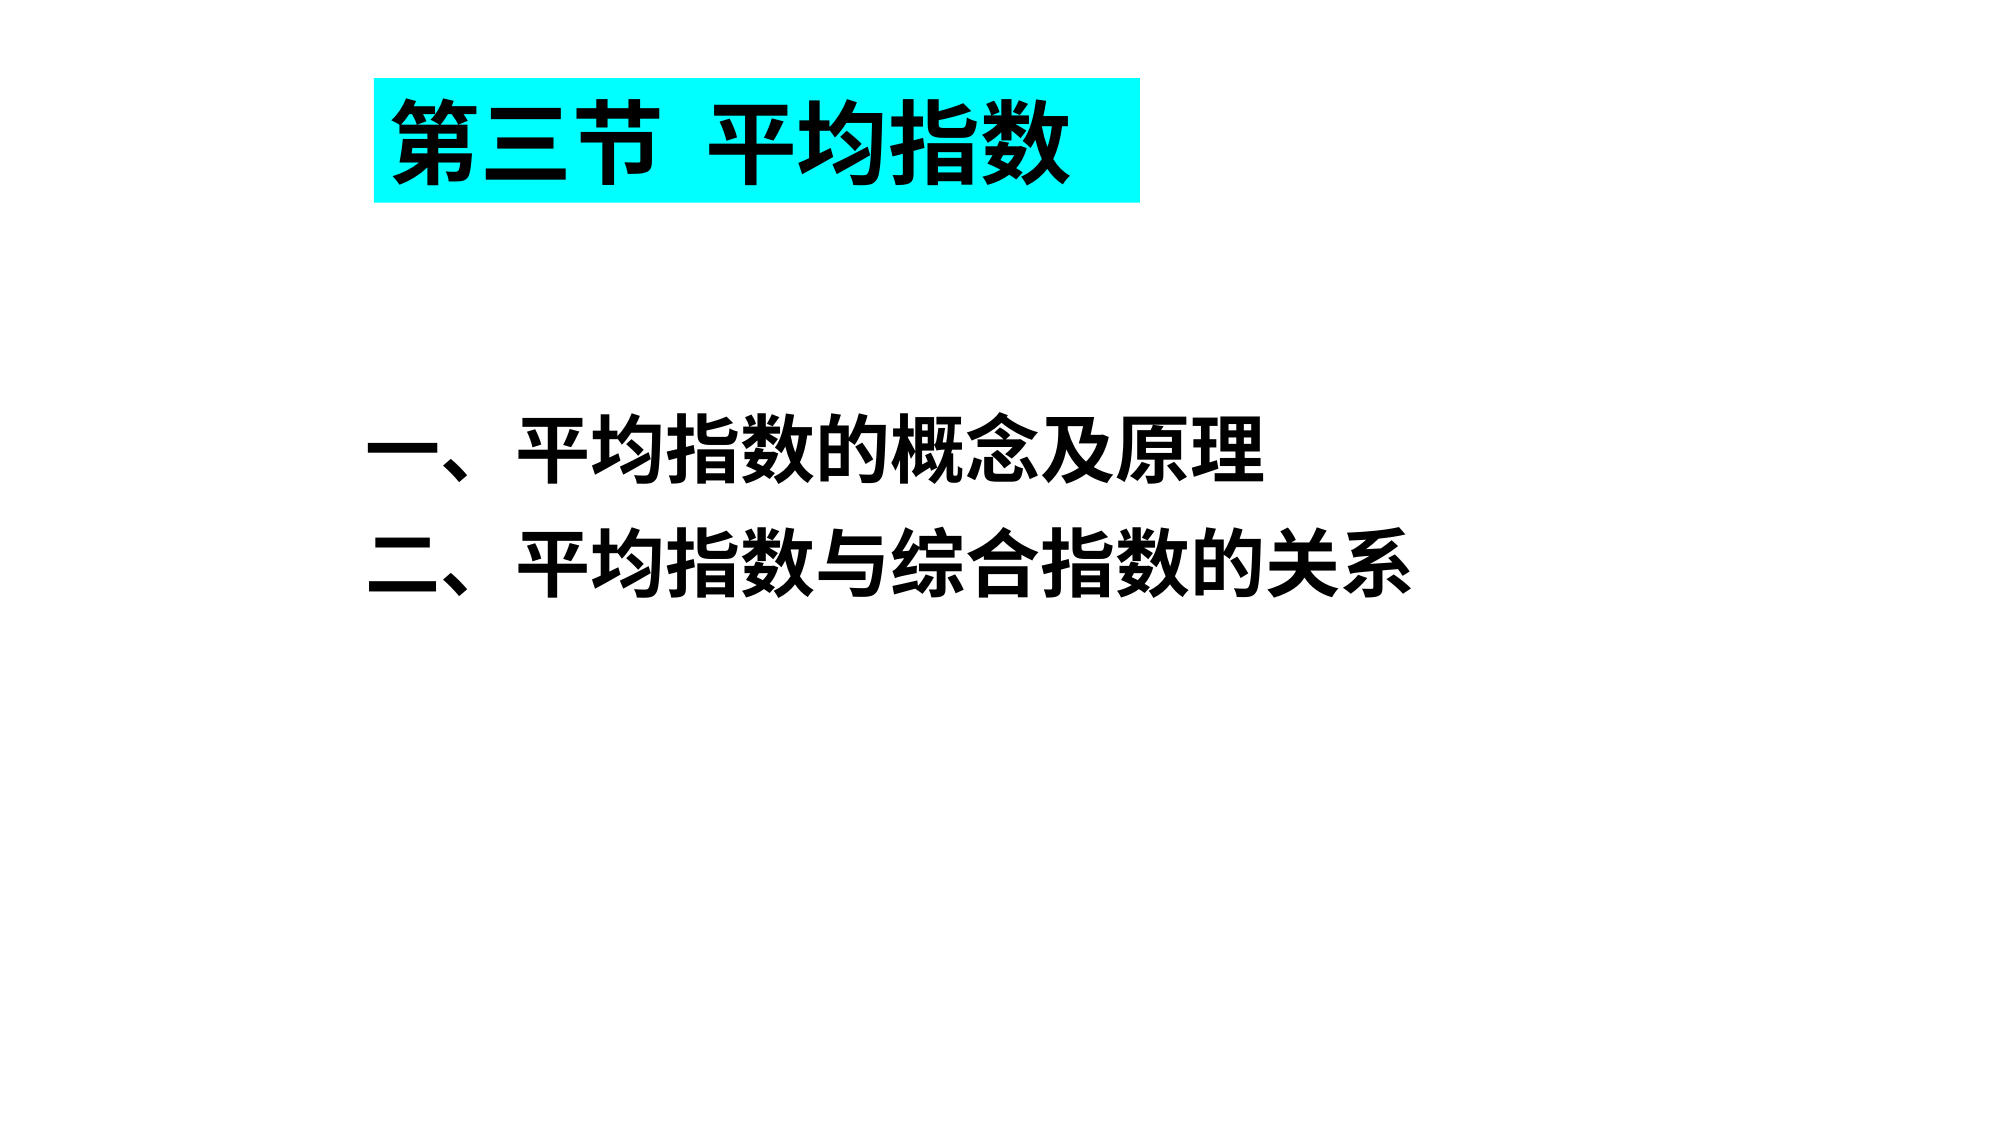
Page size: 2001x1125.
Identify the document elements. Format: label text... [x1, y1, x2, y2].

text_box 一、平均指数的概念及原理 二、平均指数与综合指数的关系 [350, 408, 1508, 614]
text_box 第三节 平均指数 [373, 78, 1140, 203]
